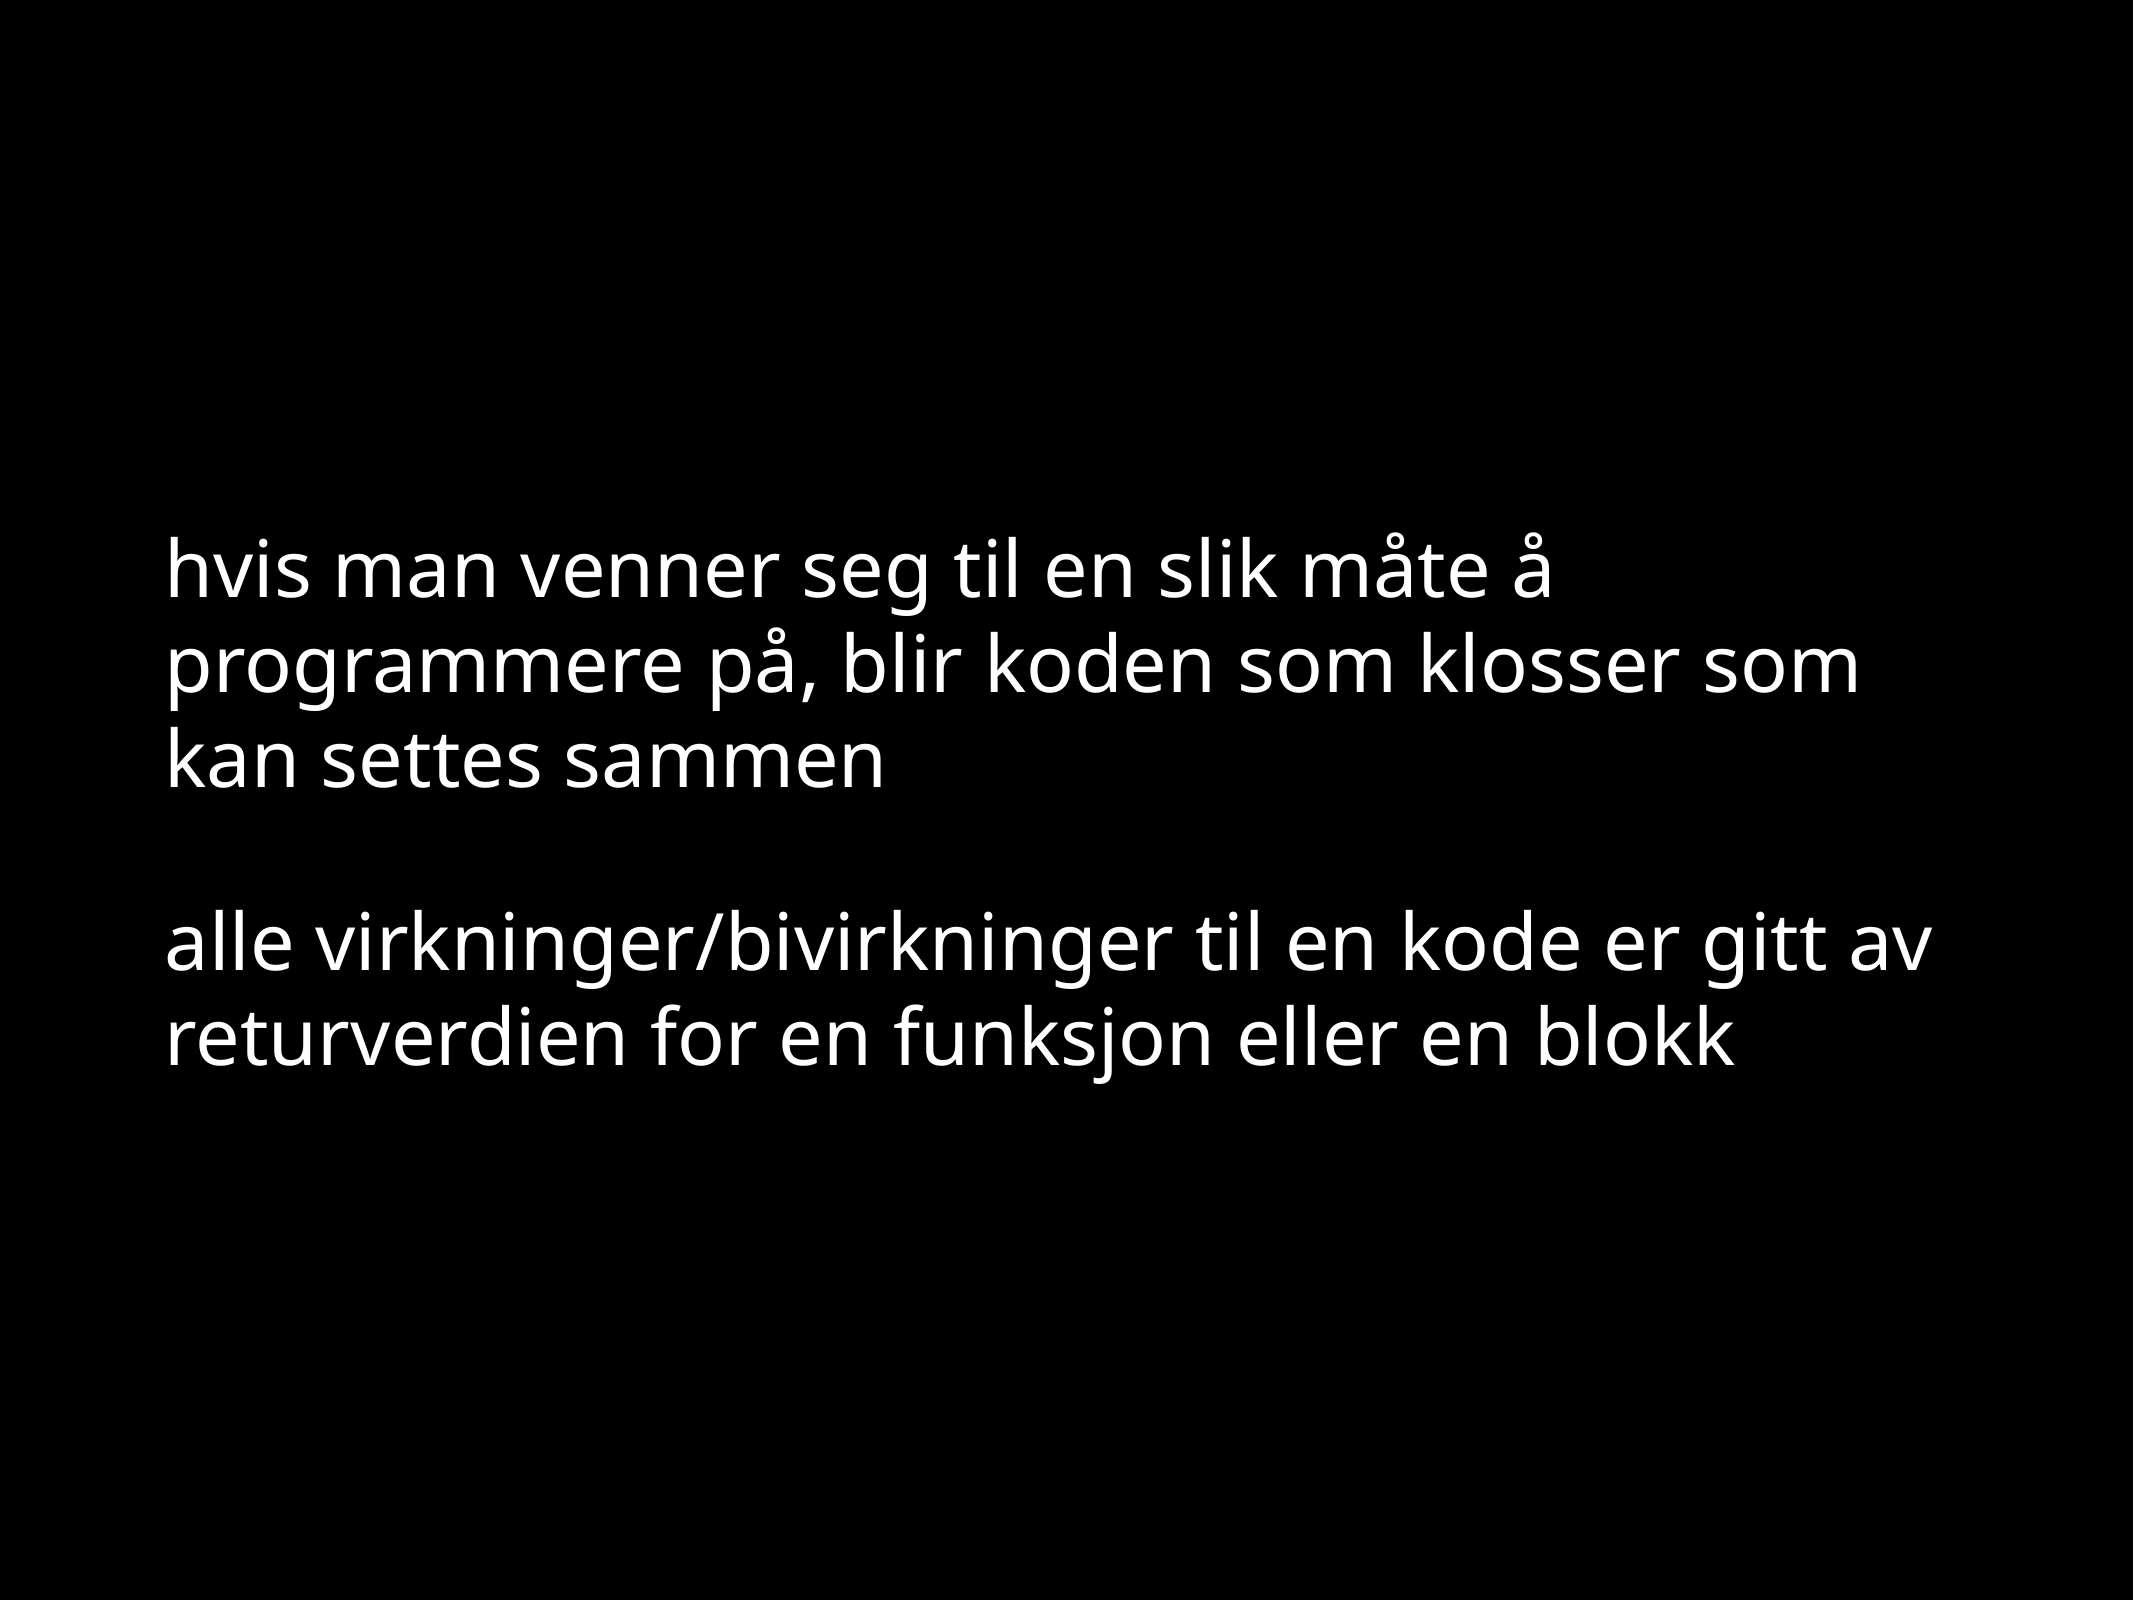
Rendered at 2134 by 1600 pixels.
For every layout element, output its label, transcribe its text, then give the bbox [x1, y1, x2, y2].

list hvis man venner seg til en slik måte å programmere på, blir koden som klosser som kan settes sammen alle virkninger/bivirkninger til en kode er gitt av returverdien for en funksjon eller en blokk [155, 207, 1978, 1393]
